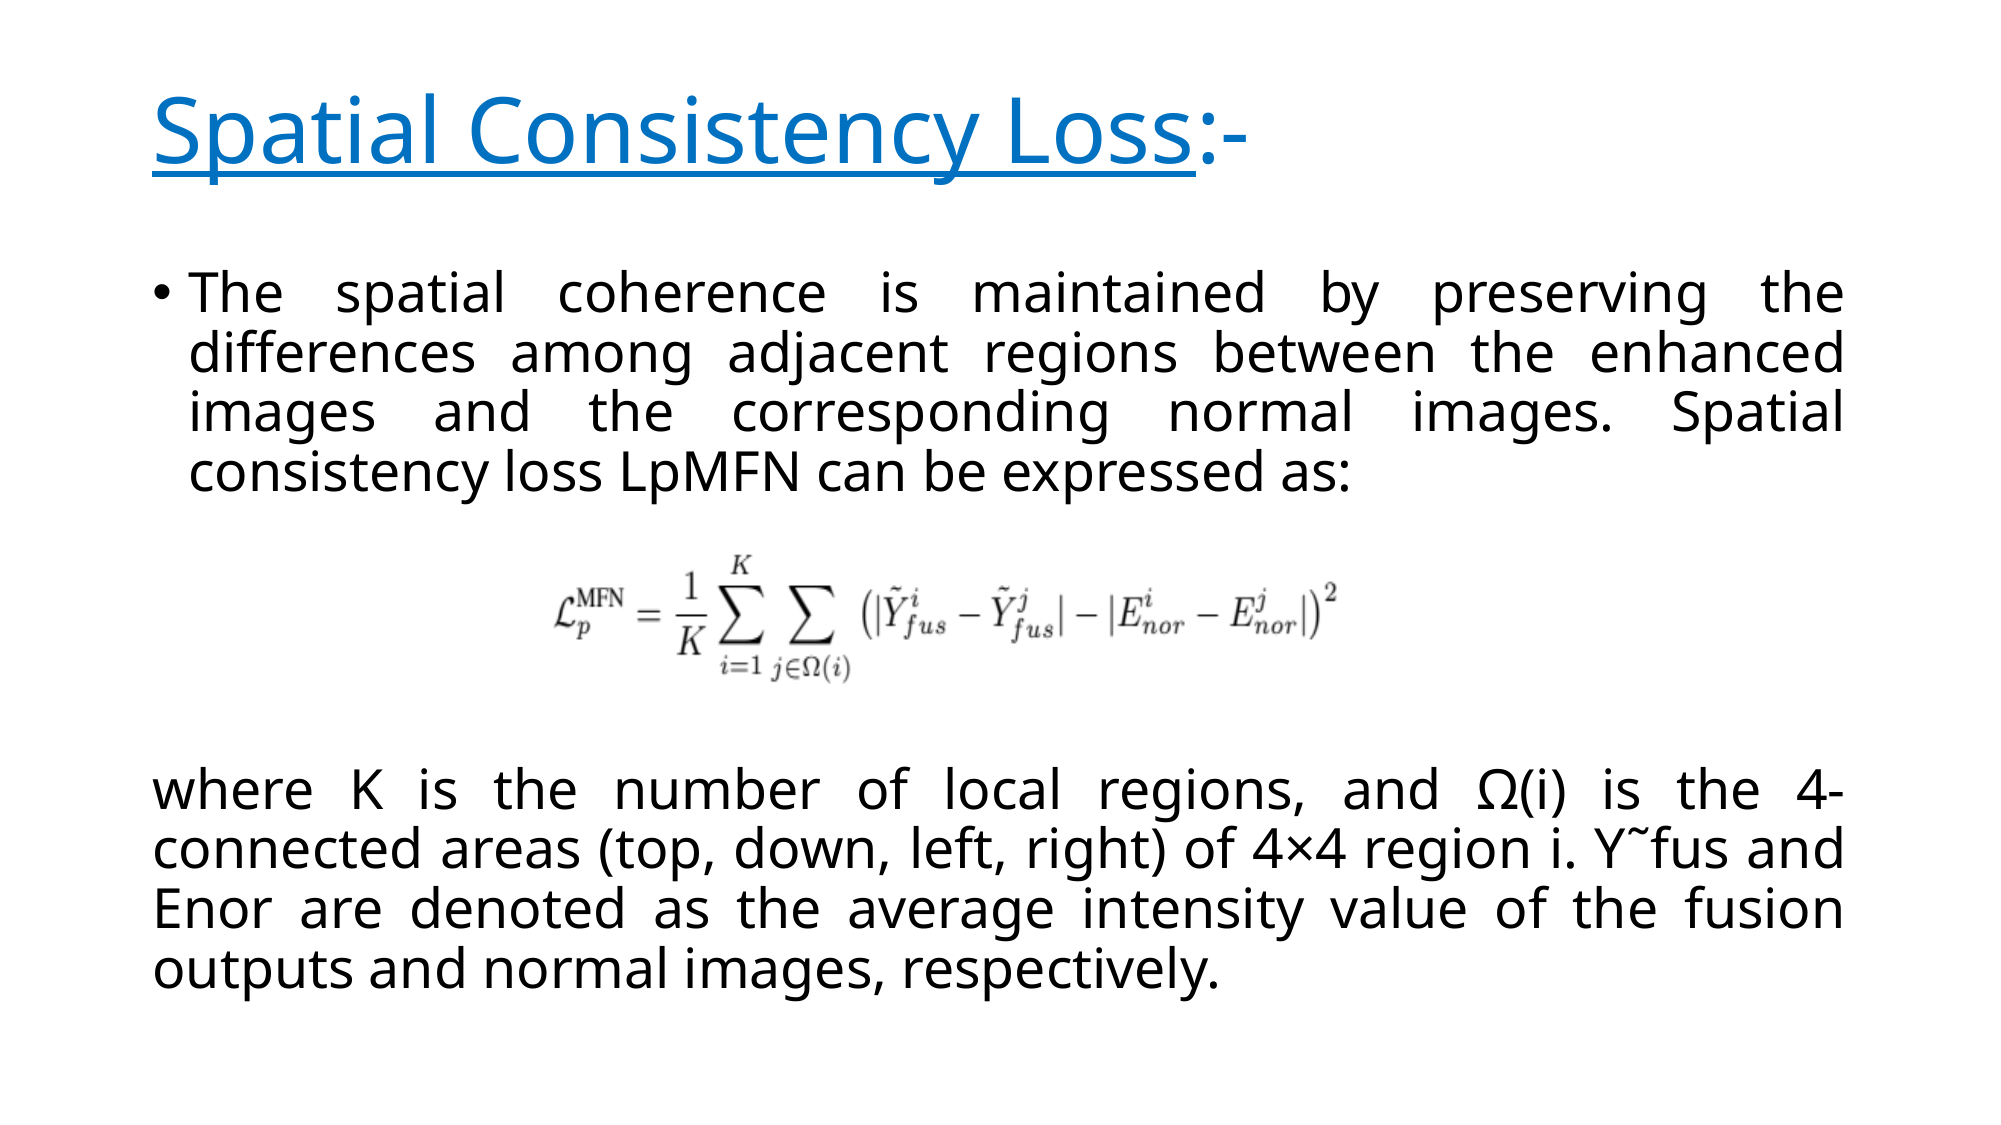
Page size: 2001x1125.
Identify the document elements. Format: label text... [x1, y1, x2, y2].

picture [522, 540, 1352, 709]
list The spatial coherence is maintained by preserving the differences among adjacent regions between the enhanced images and the corresponding normal images. Spatial consistency loss LpMFN can be expressed as: where K is the number of local regions, and Ω(i) is the 4-connected areas (top, down, left, right) of 4×4 region i. Y˜fus and Enor are denoted as the average intensity value of the fusion outputs and normal images, respectively. [137, 257, 1863, 1014]
title Spatial Consistency Loss:- [137, 59, 1863, 209]
